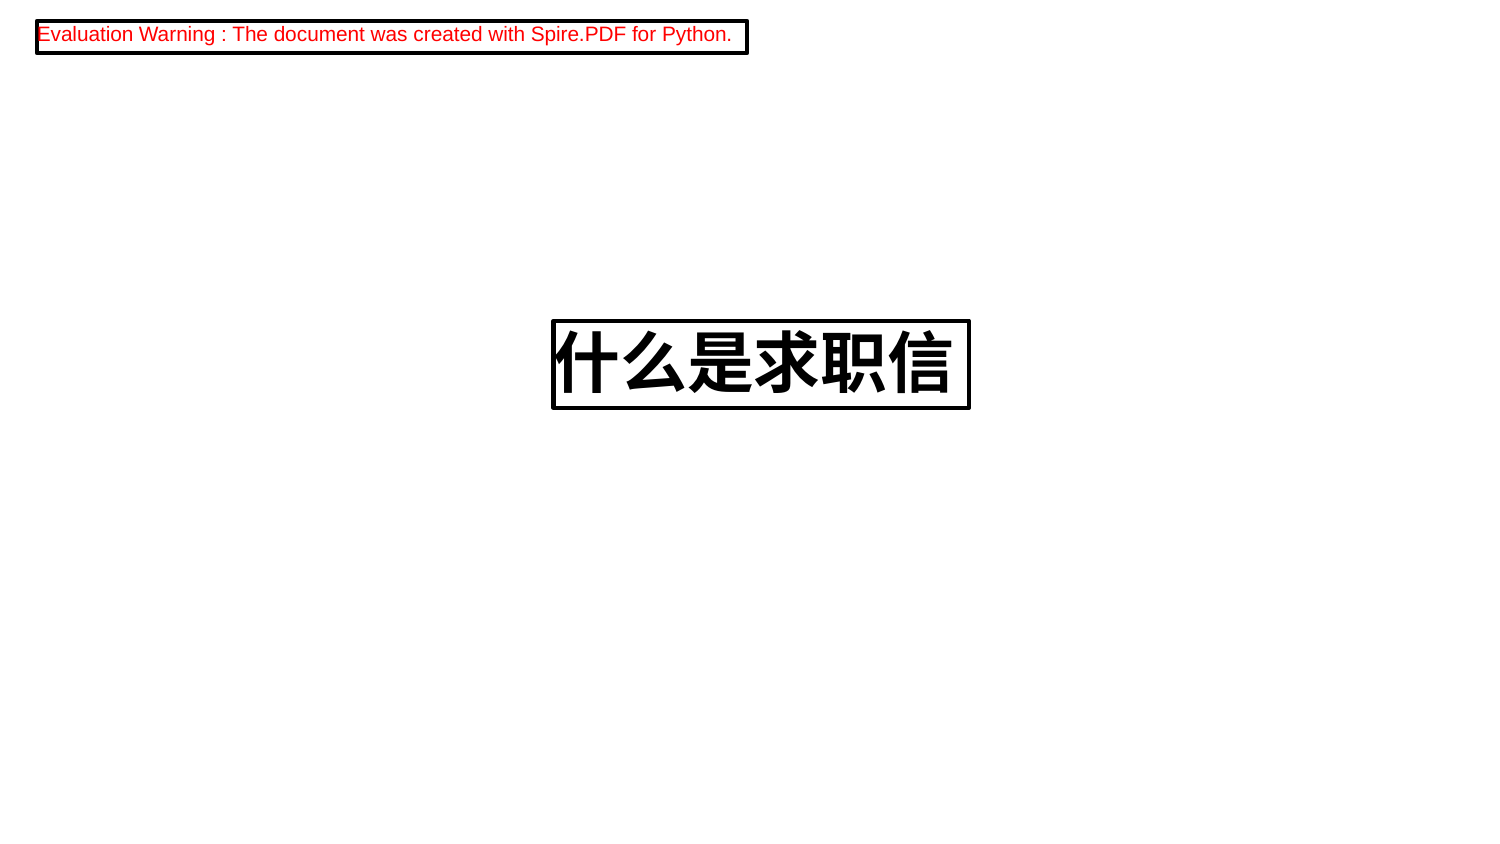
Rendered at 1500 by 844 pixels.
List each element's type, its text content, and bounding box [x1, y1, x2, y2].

text_box Evaluation Warning : The document was created with Spire.PDF for Python. [35, 19, 749, 55]
text_box 什么是求职信 [551, 319, 971, 410]
